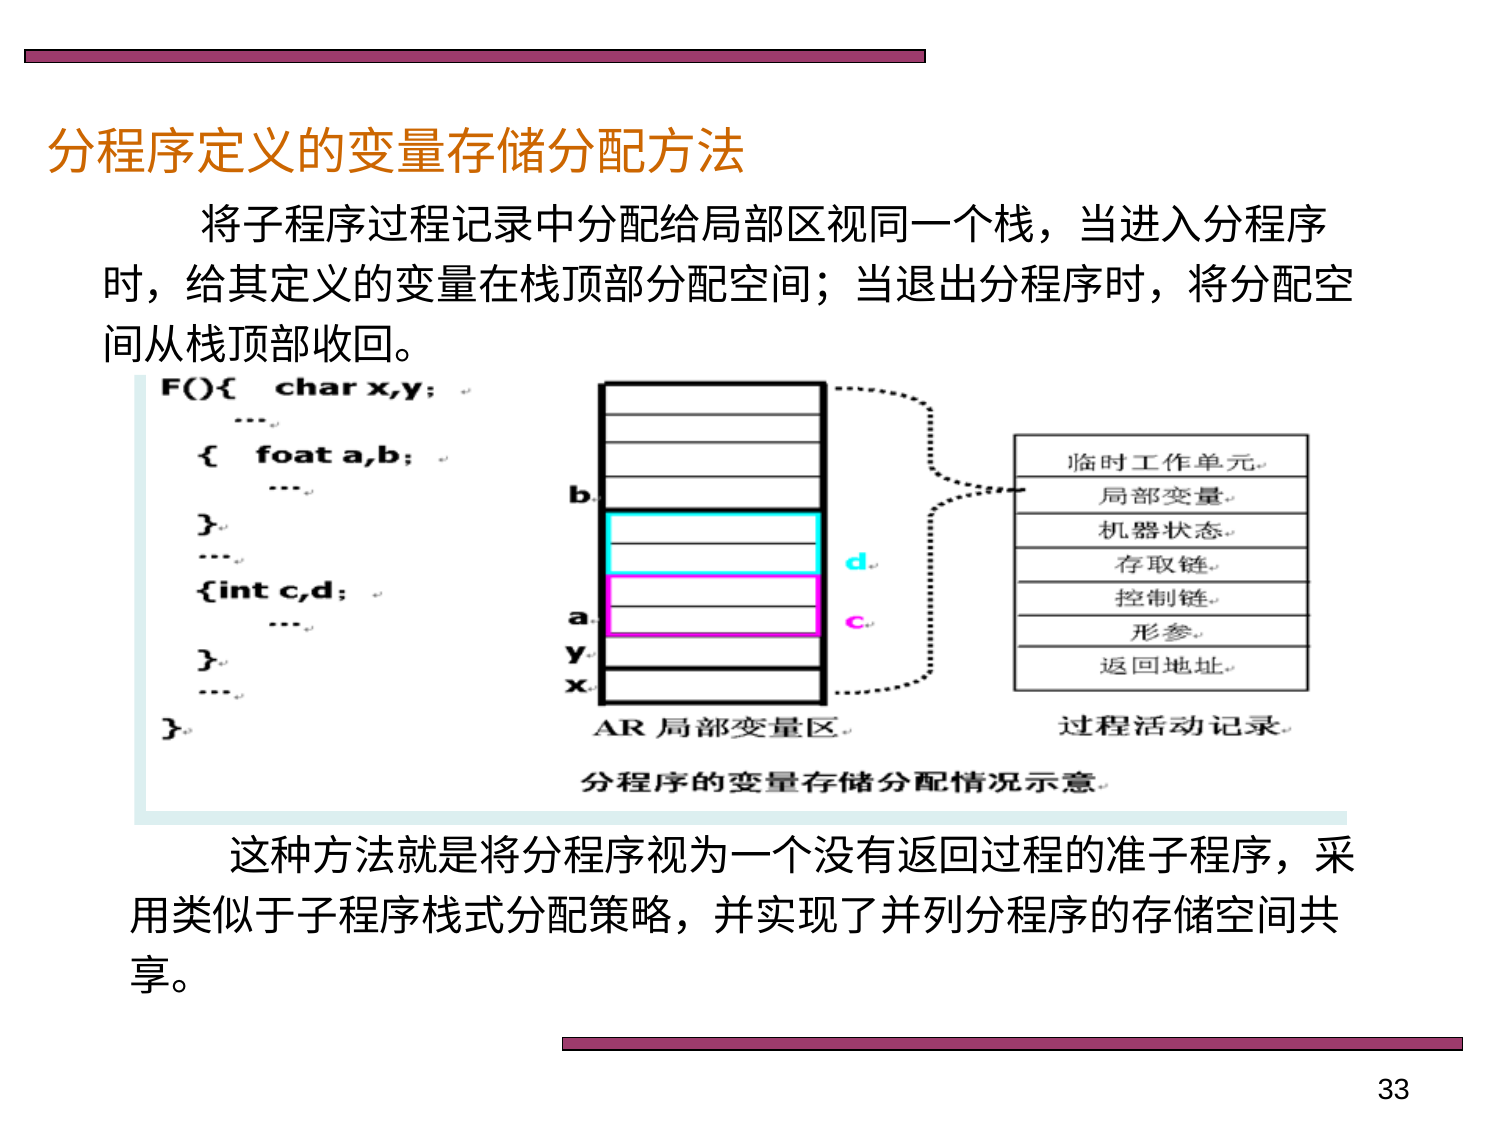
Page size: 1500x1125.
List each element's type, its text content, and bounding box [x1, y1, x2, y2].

text_box 将子程序过程记录中分配给局部区视同一个栈，当进入分程序时，给其定义的变量在栈顶部分配空间；当退出分程序时，将分配空间从栈顶部收回。 [87, 180, 1375, 375]
picture [146, 374, 1354, 812]
text_box 分程序定义的变量存储分配方法 [31, 112, 761, 188]
slide_number 33 [1074, 1062, 1425, 1103]
text_box [134, 375, 144, 811]
text_box 这种方法就是将分程序视为一个没有返回过程的准子程序，采用类似于子程序栈式分配策略，并实现了并列分程序的存储空间共享。 [114, 811, 1390, 1007]
